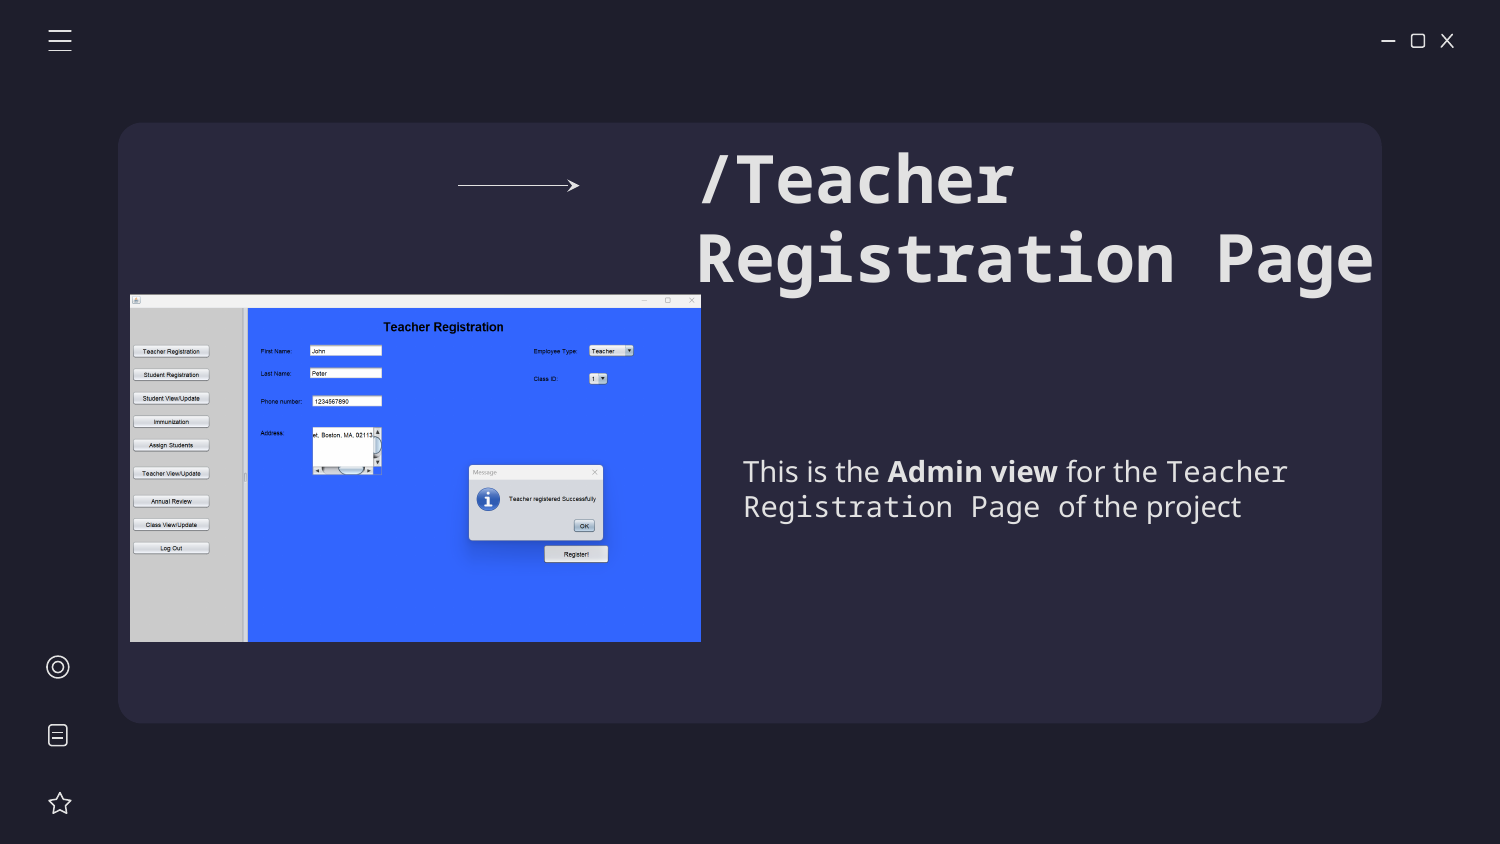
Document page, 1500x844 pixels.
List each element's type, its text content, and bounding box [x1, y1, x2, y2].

subtitle This is the Admin view for the Teacher Registration Page of the project [728, 358, 1322, 619]
text_box [46, 27, 74, 32]
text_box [48, 30, 72, 51]
picture [130, 294, 701, 642]
title /Teacher Registration Page [680, 105, 1404, 327]
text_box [46, 655, 72, 814]
